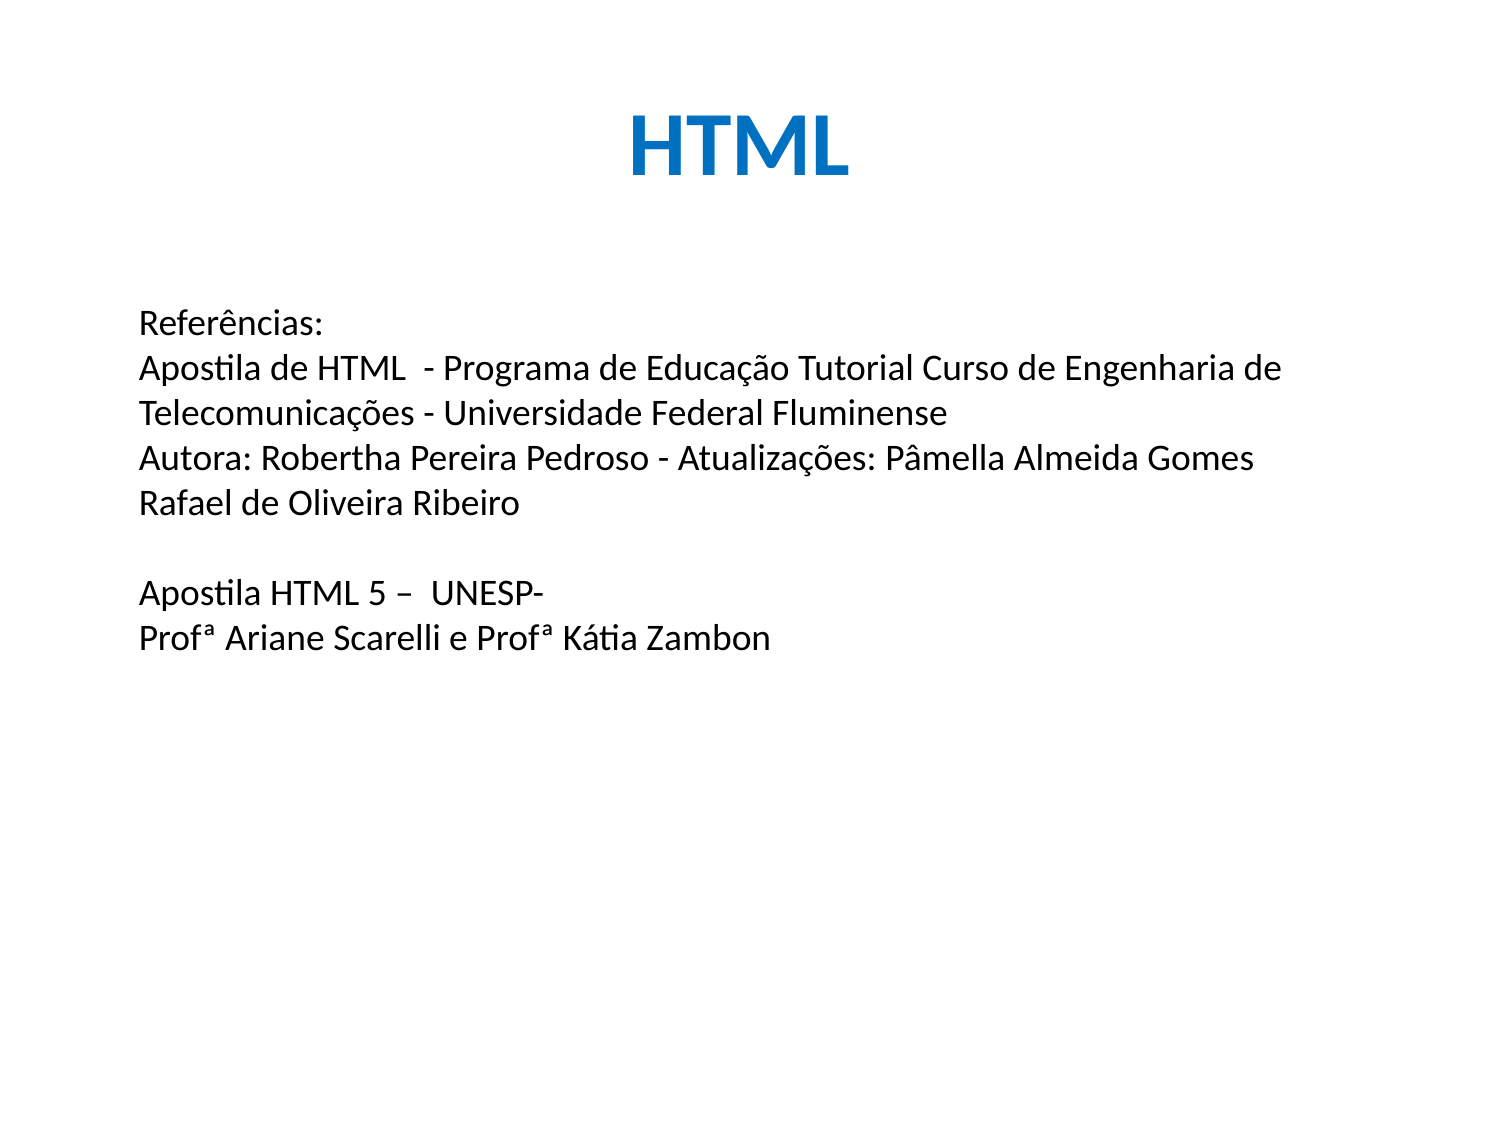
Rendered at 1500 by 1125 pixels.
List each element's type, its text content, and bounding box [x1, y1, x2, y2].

title HTML [75, 45, 1425, 233]
text_box Referências: Apostila de HTML - Programa de Educação Tutorial Curso de Engenharia de Telecomunicações - Universidade Federal Fluminense Autora: Robertha Pereira Pedroso - Atualizações: Pâmella Almeida Gomes Rafael de Oliveira Ribeiro Apostila HTML 5 – UNESP- Profª Ariane Scarelli e Profª Kátia Zambon [123, 290, 1365, 711]
